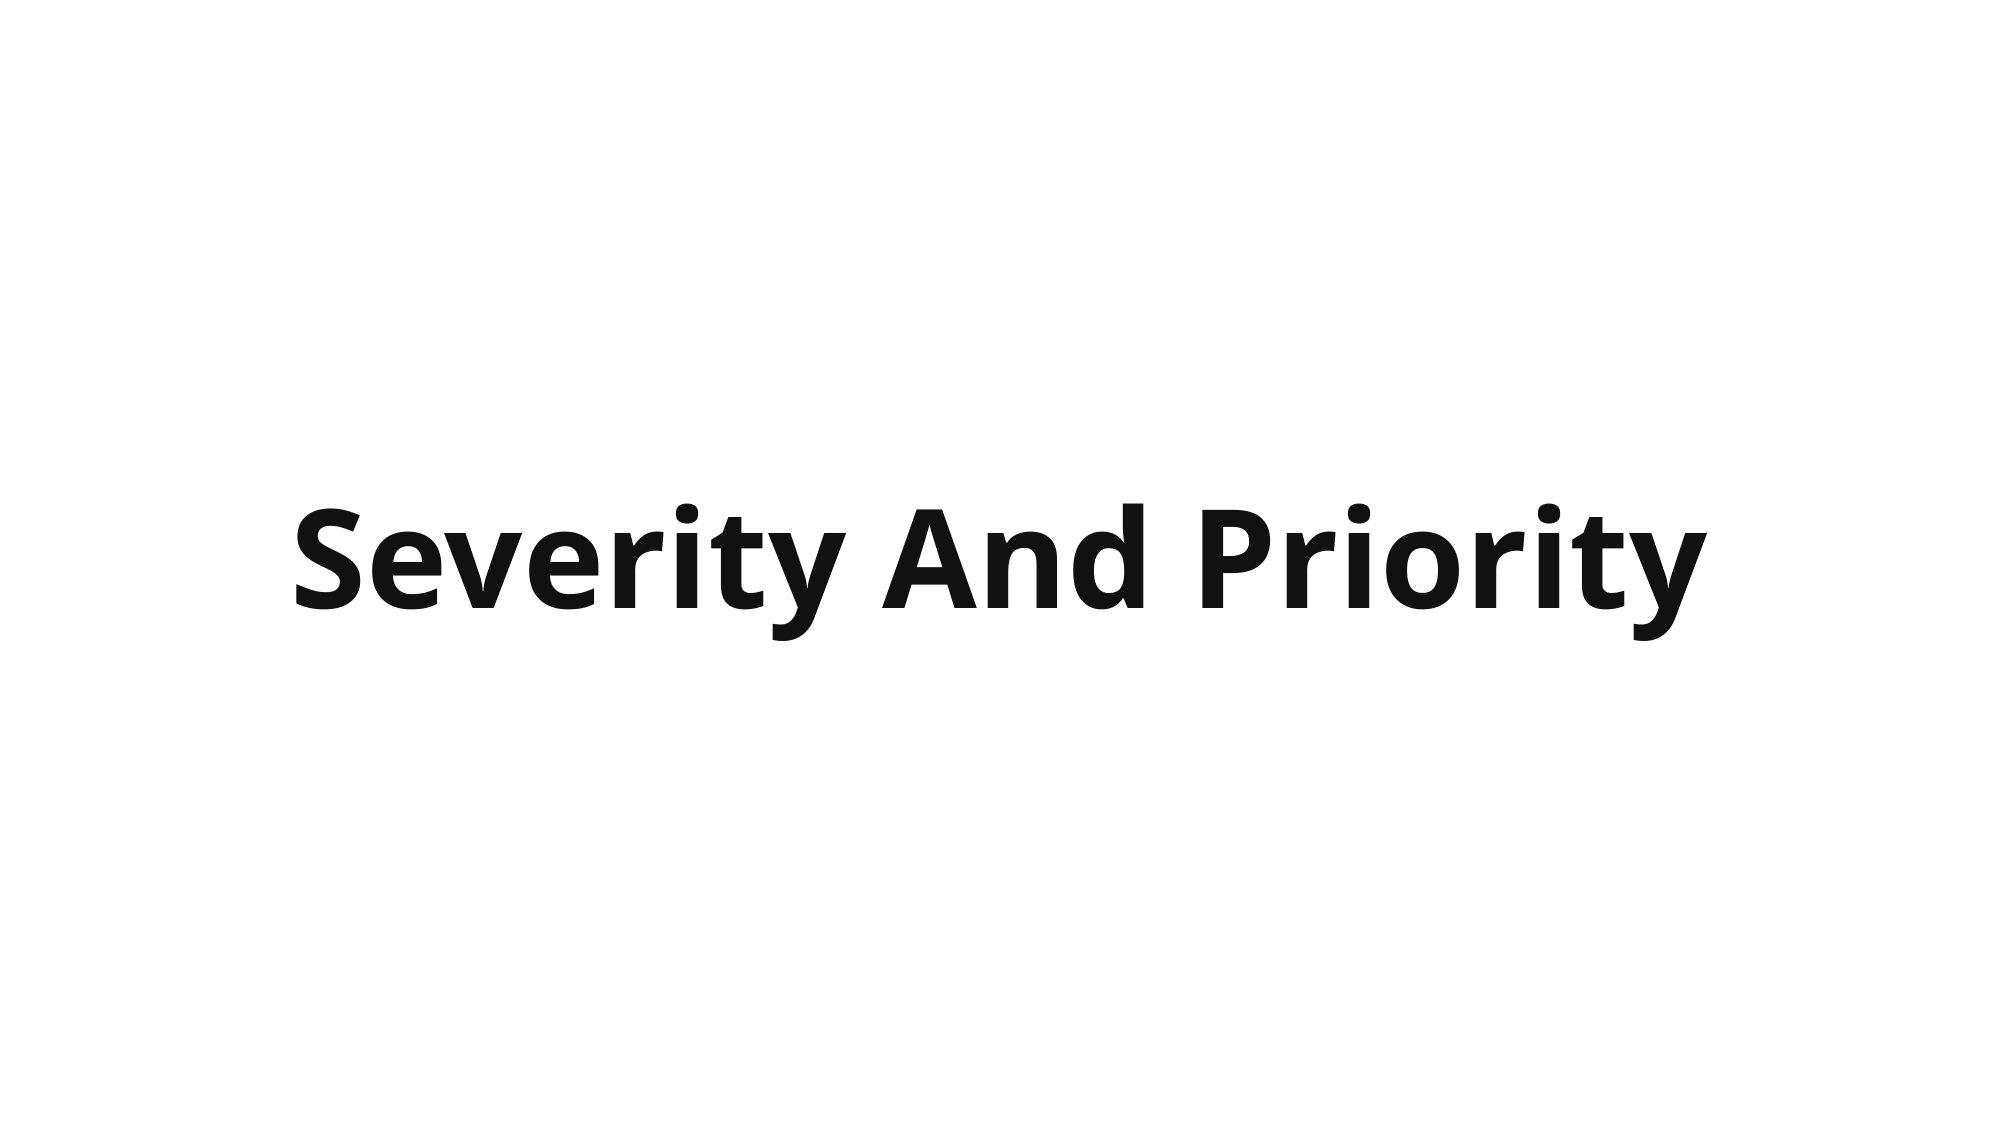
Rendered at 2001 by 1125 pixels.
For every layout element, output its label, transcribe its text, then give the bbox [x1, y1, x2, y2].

title Severity And Priority [249, 184, 1750, 646]
